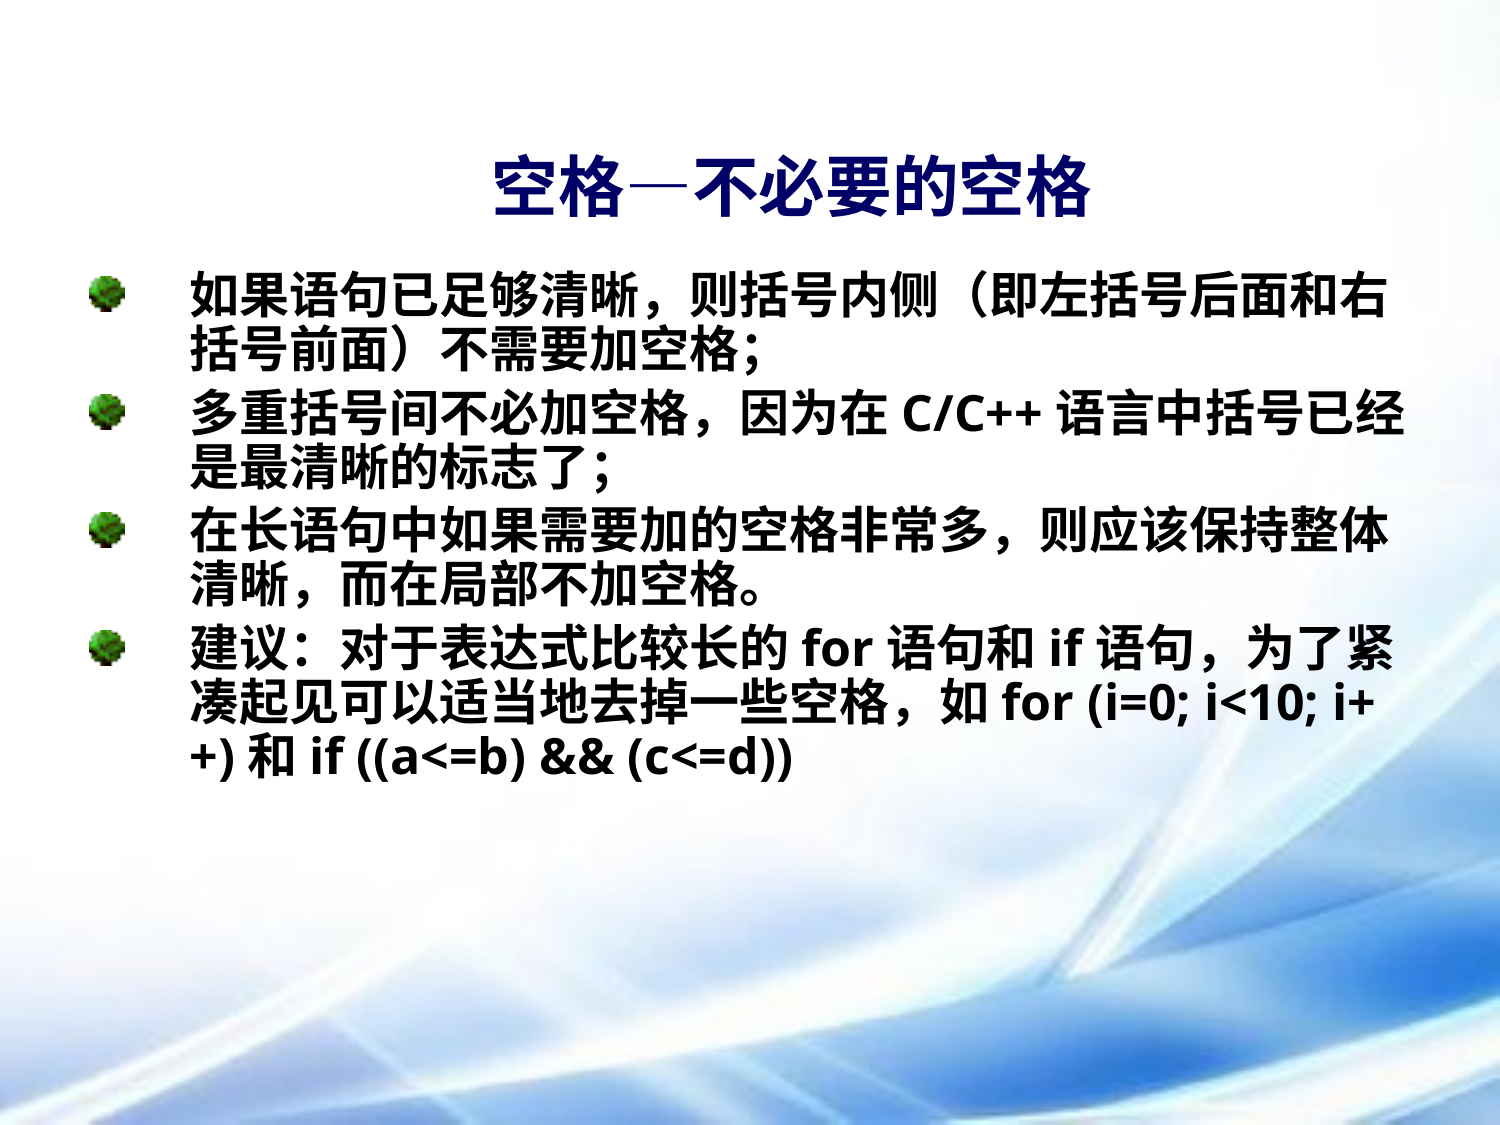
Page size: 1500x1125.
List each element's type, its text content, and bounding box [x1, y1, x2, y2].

title 空格—不必要的空格 [159, 136, 1426, 233]
picture [0, 0, 1500, 1125]
list 如果语句已足够清晰，则括号内侧（即左括号后面和右括号前面）不需要加空格； 多重括号间不必加空格，因为在C/C++语言中括号已经是最清晰的标志了； 在长语句中如果需要加的空格非常多，则应该保持整体清晰，而在局部不加空格。 建议：对于表达式比较长的for语句和if语句，为了紧凑起见可以适当地去掉一些空格，如for (i=0; i<10; i++)和if ((a<=b) && (c<=d)) [74, 262, 1426, 1083]
